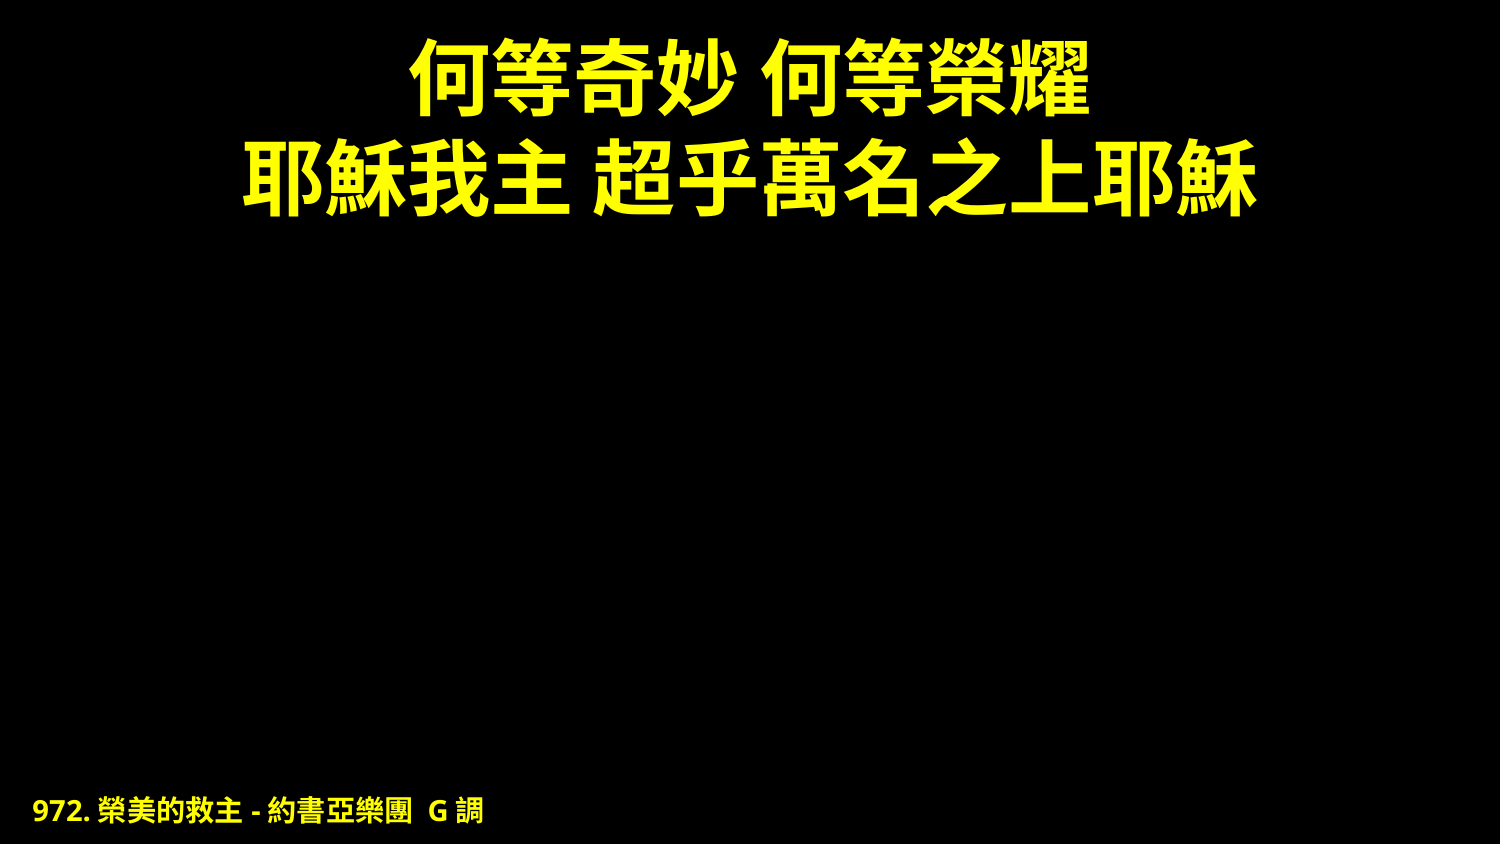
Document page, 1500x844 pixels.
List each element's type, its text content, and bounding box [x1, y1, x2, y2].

title 何等奇妙 何等榮耀 耶穌我主 超乎萬名之上耶穌 [0, 55, 1500, 197]
text_box 972.榮美的救主-約書亞樂團 G調 [17, 784, 774, 835]
